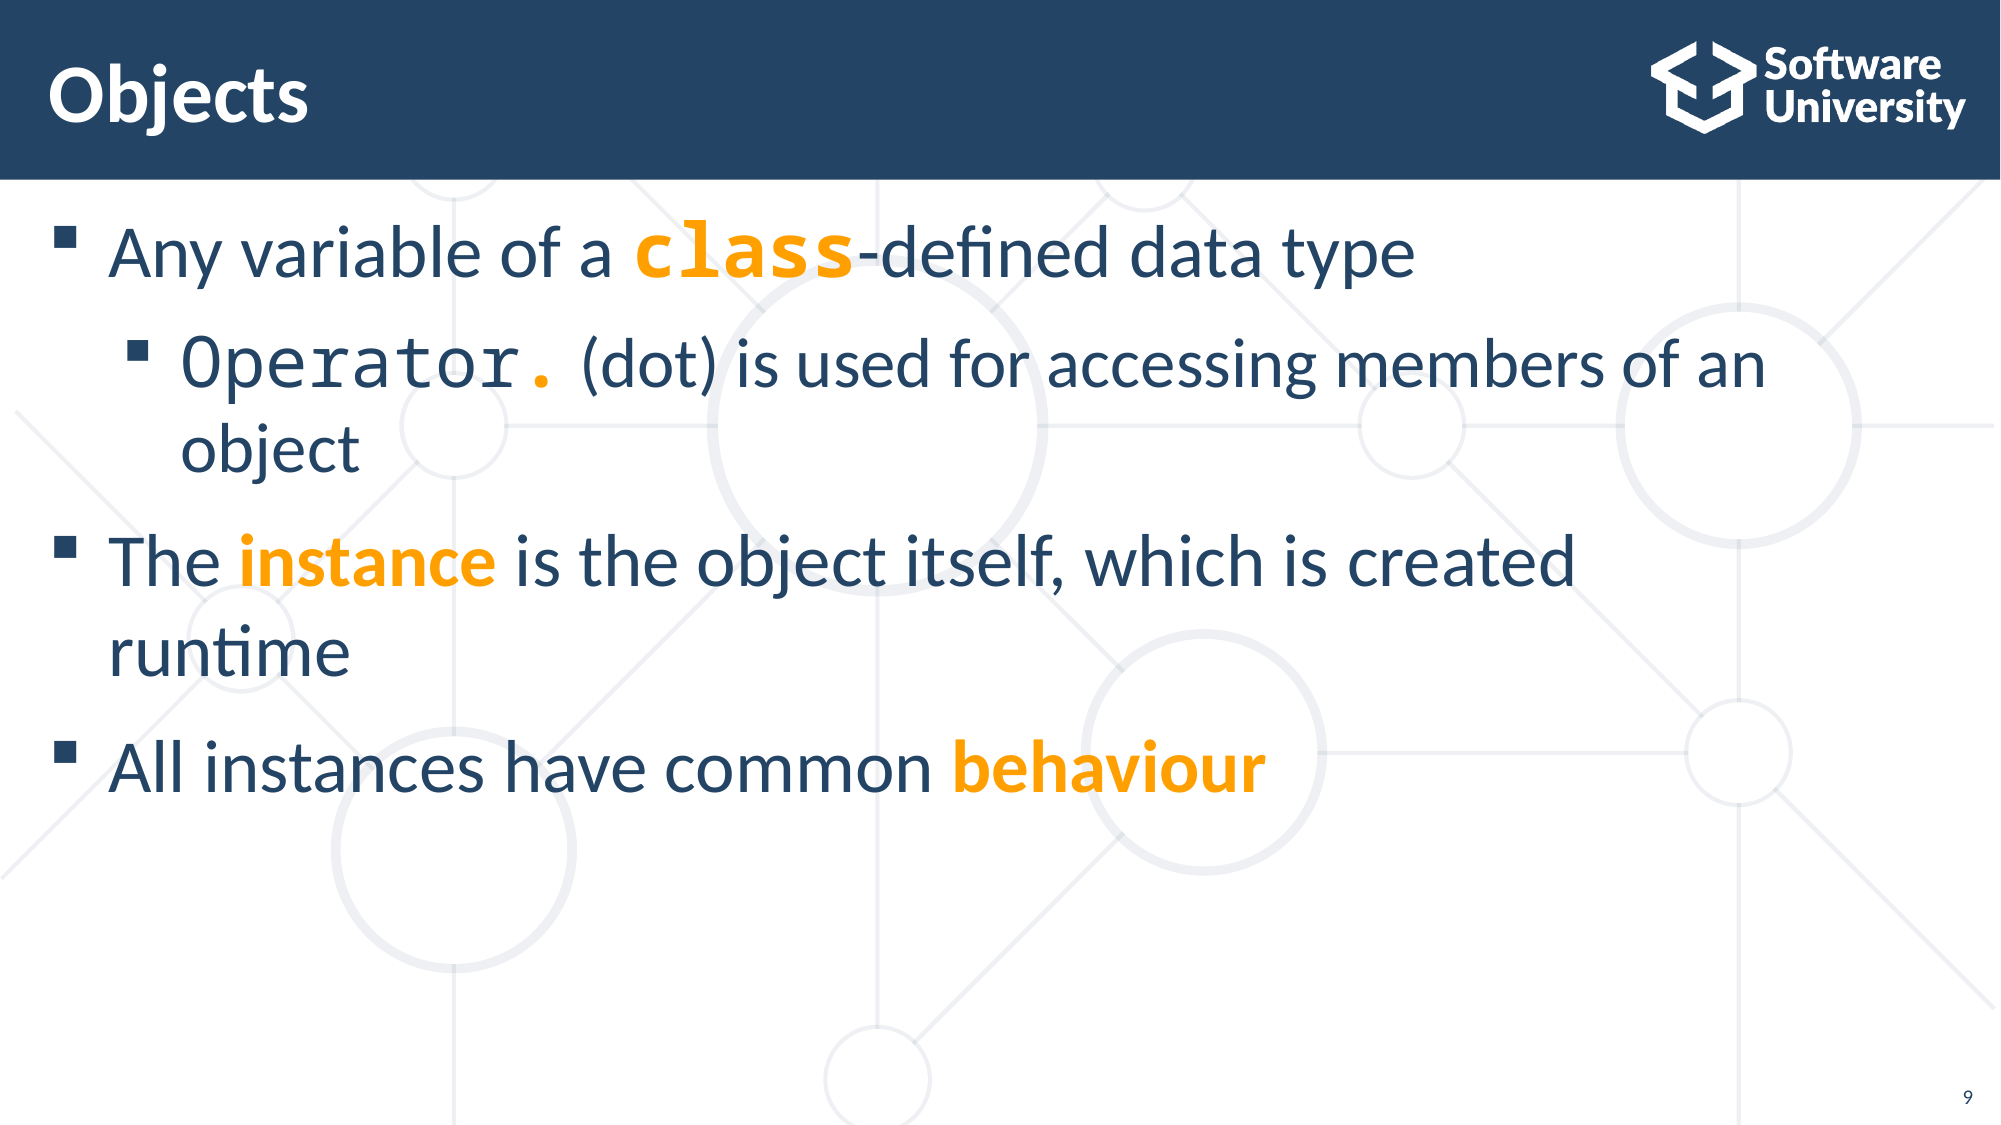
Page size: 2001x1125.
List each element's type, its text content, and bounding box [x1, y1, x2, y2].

list Any variable of a class-defined data type Operator. (dot) is used for accessing members of an object The instance is the object itself, which is created runtime All instances have common behaviour [31, 196, 1970, 1104]
title Objects [31, 16, 1625, 162]
text_box 9 [1927, 1067, 1989, 1117]
picture [1651, 41, 1966, 134]
